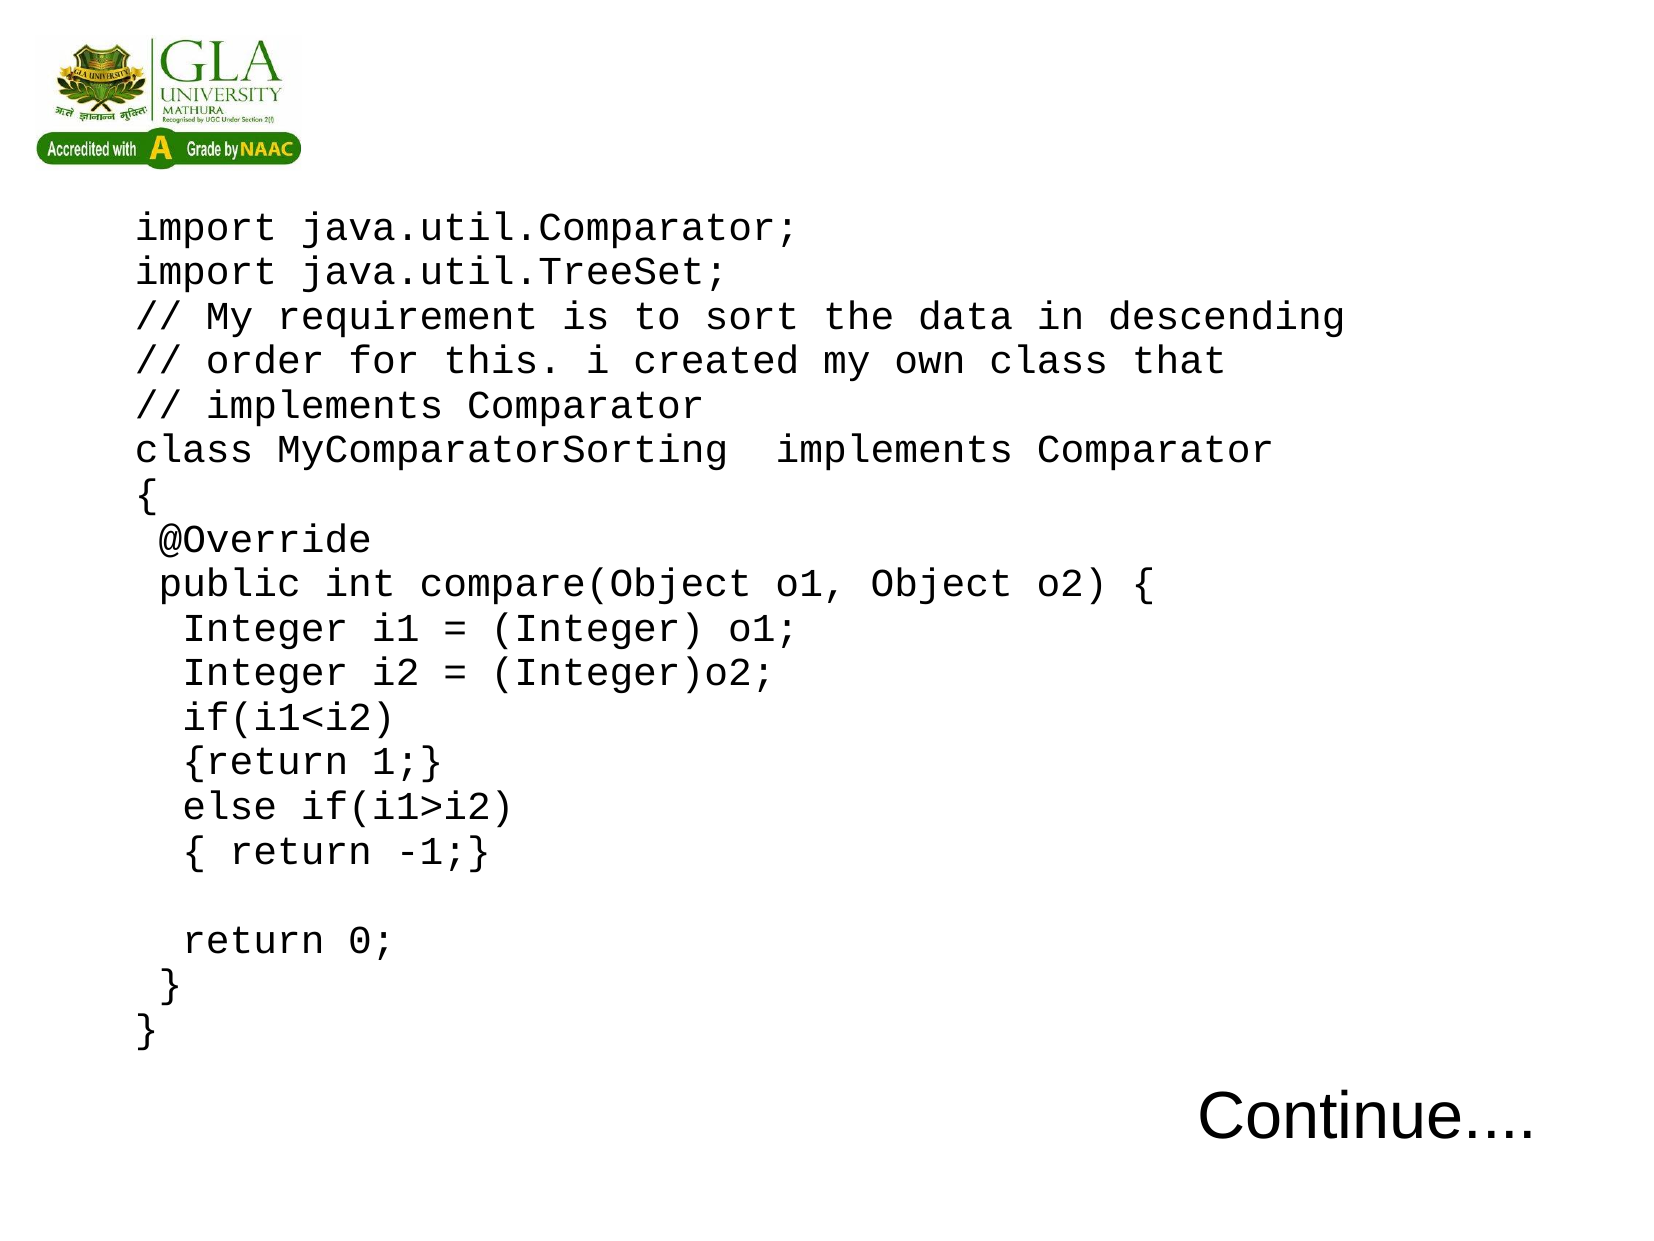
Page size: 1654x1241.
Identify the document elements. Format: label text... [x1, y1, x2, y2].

text_box Continue.... [1169, 1062, 1566, 1166]
text_box import java.util.Comparator; import java.util.TreeSet; // My requirement is to sort the data in descending // order for this. i created my own class that // implements Comparator class MyComparatorSorting implements Comparator { @Override public int compare(Object o1, Object o2) { Integer i1 = (Integer) o1; Integer i2 = (Integer)o2; if(i1<i2) {return 1;} else if(i1>i2) { return -1;} return 0; } } [120, 193, 1483, 1241]
picture [34, 34, 302, 172]
